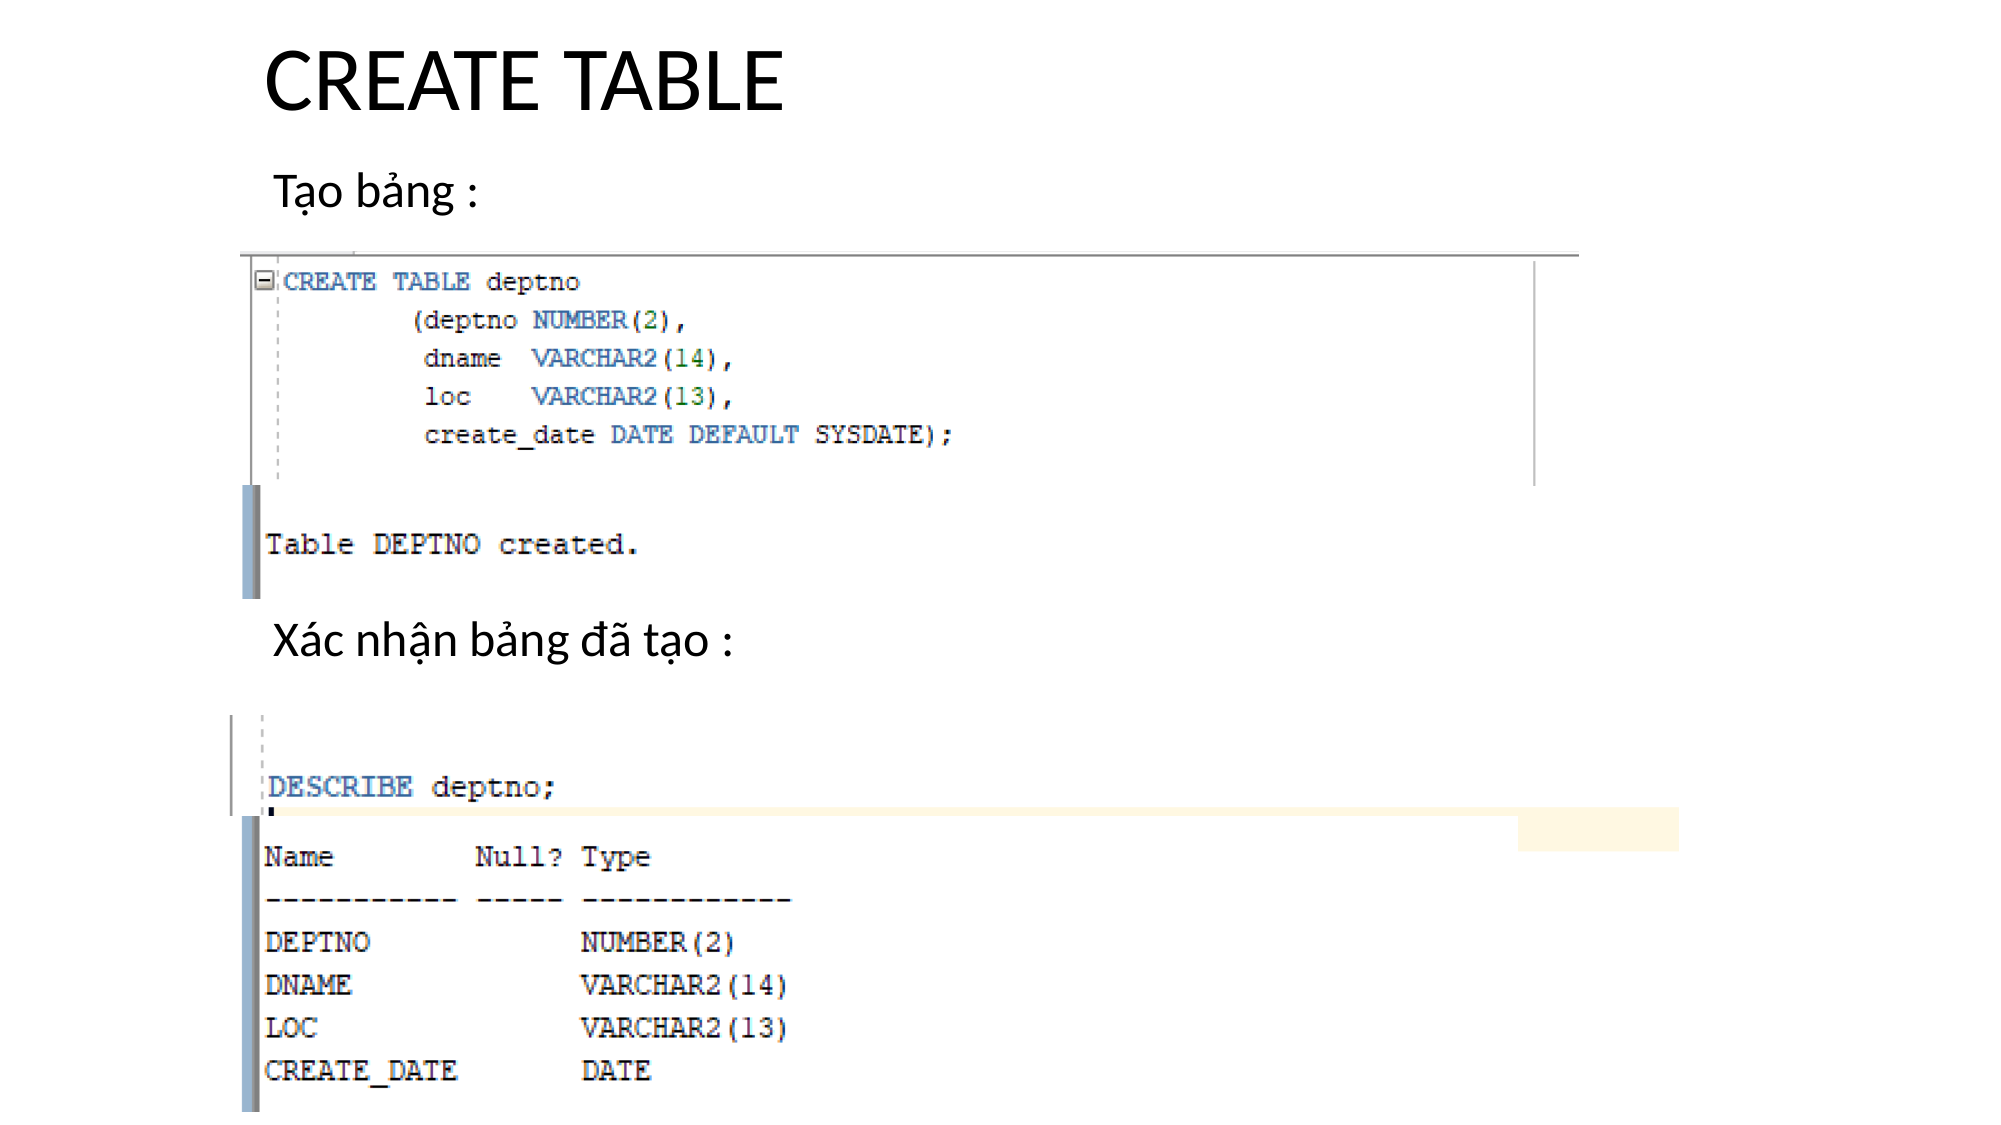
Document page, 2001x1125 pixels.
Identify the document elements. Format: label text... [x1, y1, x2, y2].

picture [164, 715, 1679, 1112]
title CREATE TABLE [249, 0, 1750, 139]
subtitle Tạo bảng : Xác nhận bảng đã tạo : [249, 156, 1750, 961]
picture [239, 251, 1580, 600]
